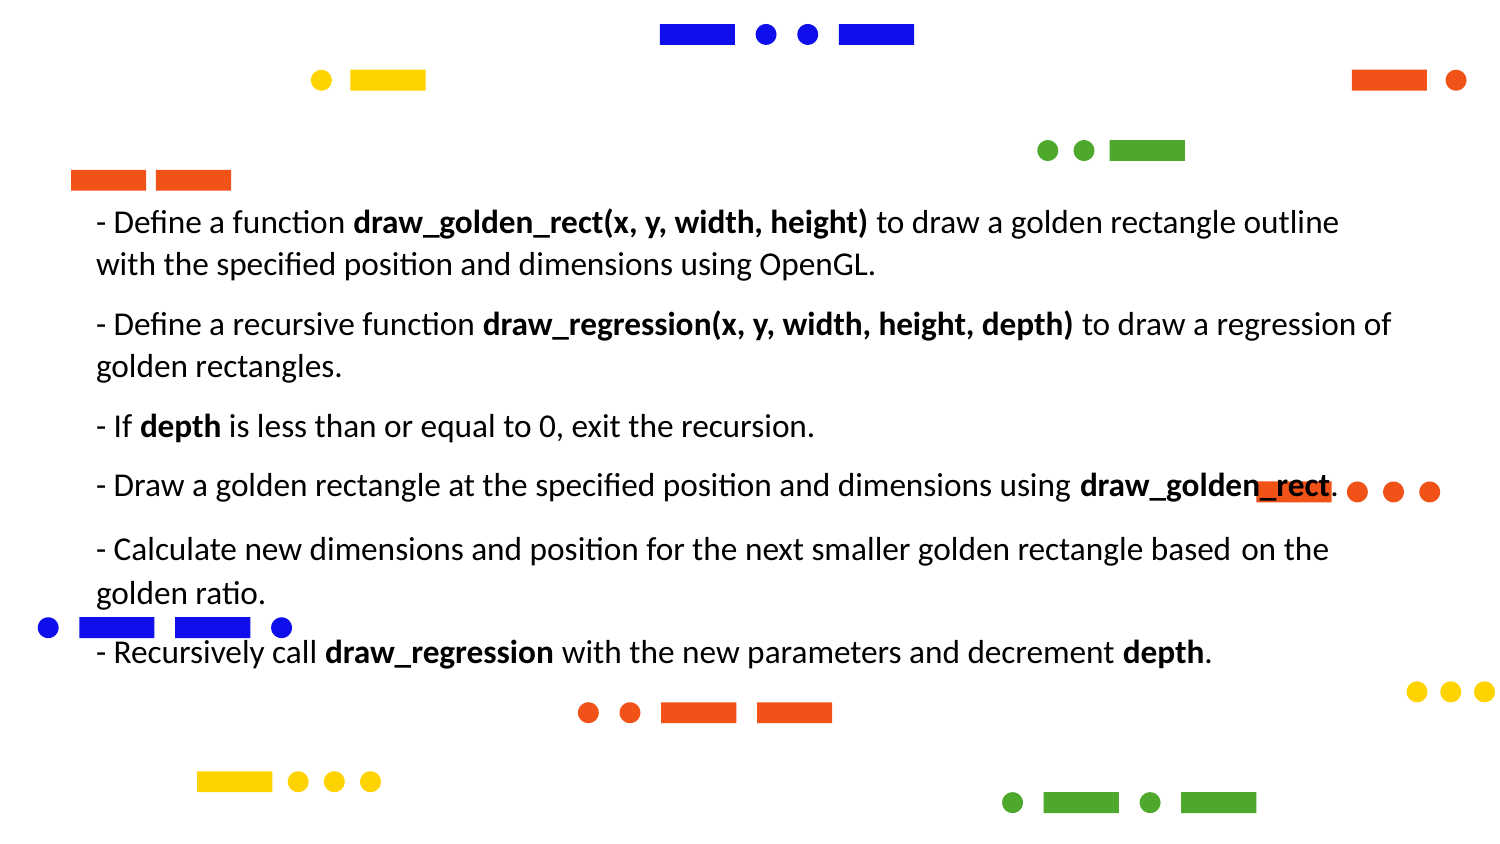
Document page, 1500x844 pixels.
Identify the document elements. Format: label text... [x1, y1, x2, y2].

text_box - Define a function draw_golden_rect(x, y, width, height) to draw a golden rectangle outline with the specified position and dimensions using OpenGL. - Define a recursive function draw_regression(x, y, width, height, depth) to draw a regression of golden rectangles. - If depth is less than or equal to 0, exit the recursion. - Draw a golden rectangle at the specified position and dimensions using draw_golden_rect. - Calculate new dimensions and position for the next smaller golden rectangle based on the golden ratio. - Recursively call draw_regression with the new parameters and decrement depth. [81, 189, 1419, 797]
